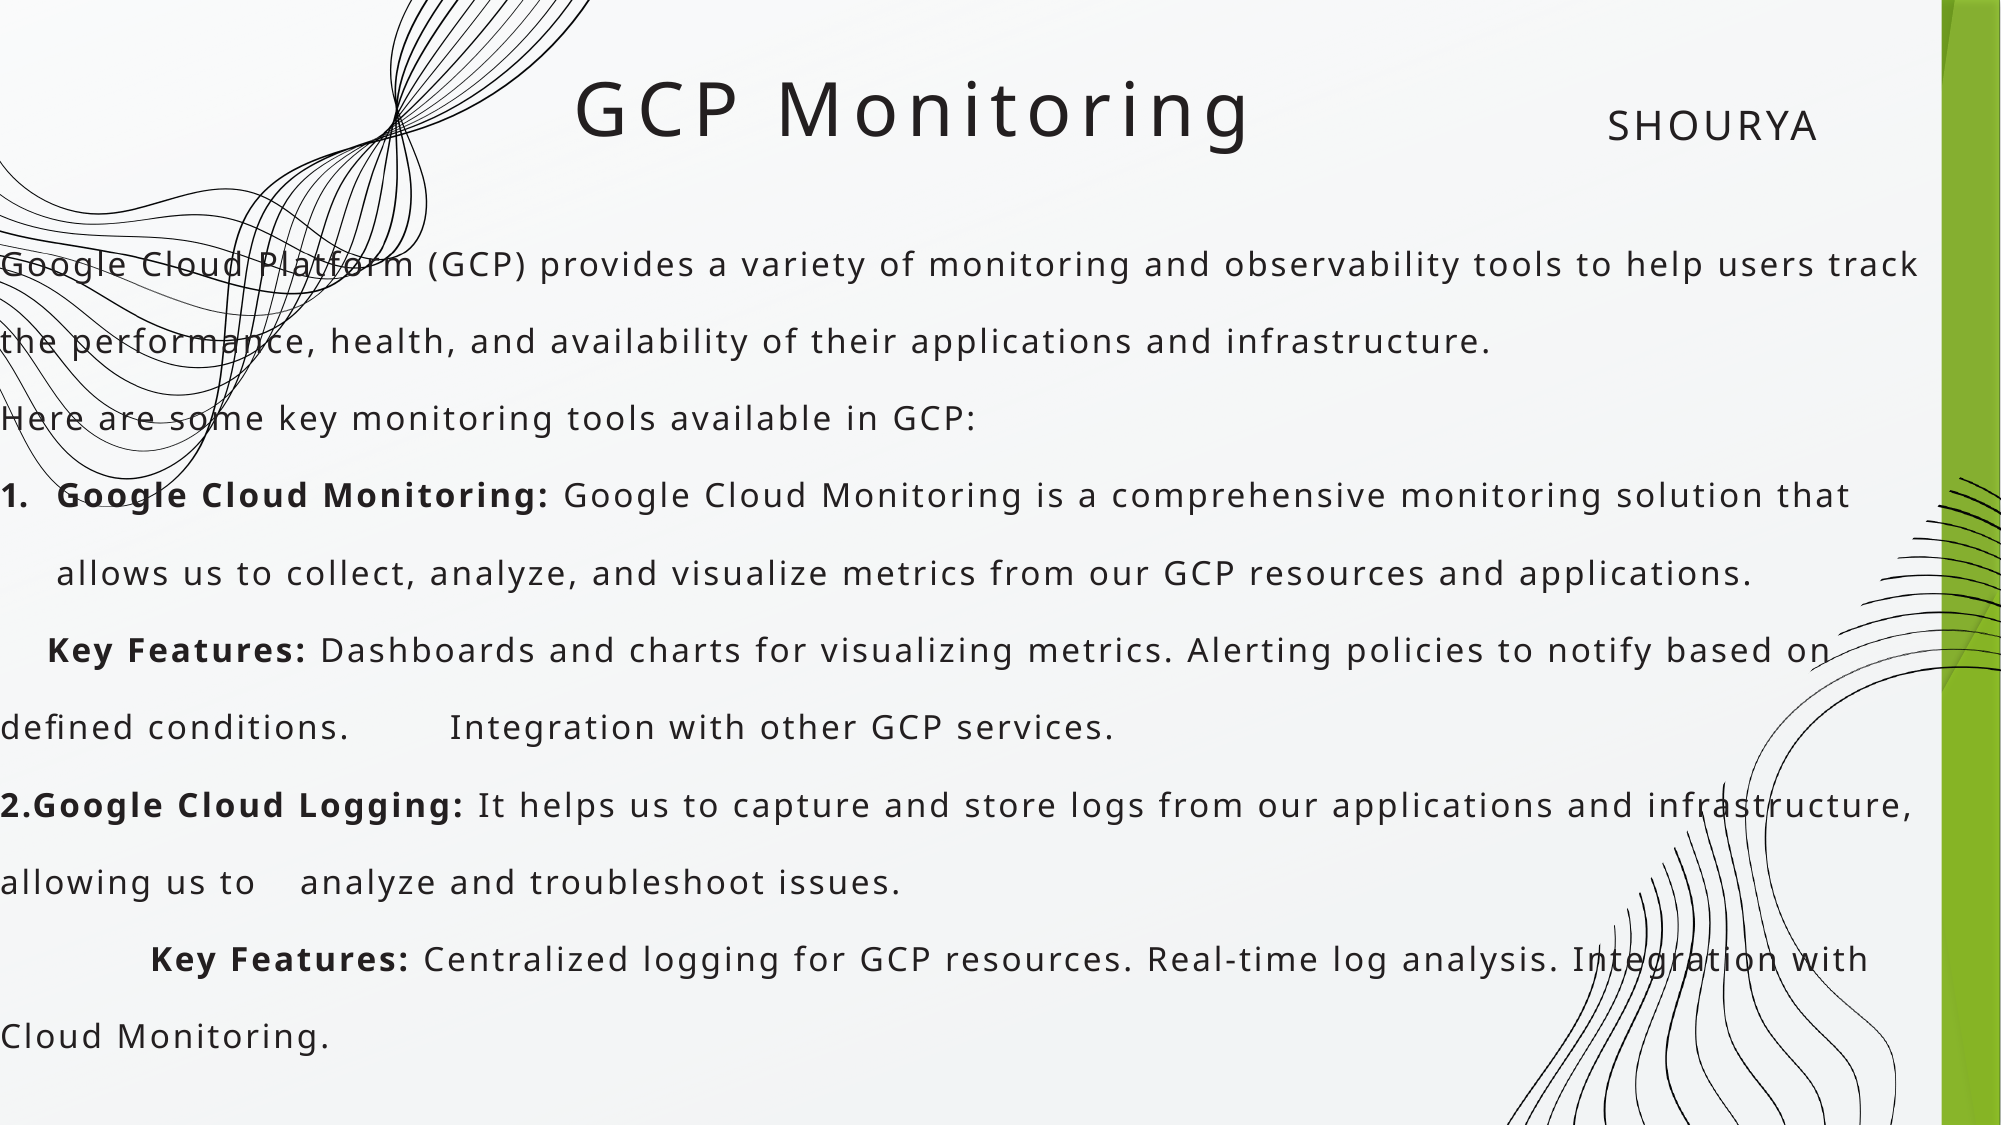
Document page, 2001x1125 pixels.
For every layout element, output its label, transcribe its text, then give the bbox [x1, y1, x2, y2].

text_box GCP Monitoring [287, 26, 1537, 152]
text_box [1942, 447, 2000, 1125]
text_box [631, 0, 1942, 205]
text_box Google Cloud Platform (GCP) provides a variety of monitoring and observability tools to help users track the performance, health, and availability of their applications and infrastructure. Here are some key monitoring tools available in GCP: Google Cloud Monitoring: Google Cloud Monitoring is a comprehensive monitoring solution that allows us to collect, analyze, and visualize metrics from our GCP resources and applications. Key Features: Dashboards and charts for visualizing metrics. Alerting policies to notify based on defined conditions. Integration with other GCP services. 2.Google Cloud Logging: It helps us to capture and store logs from our applications and infrastructure, allowing us to analyze and troubleshoot issues. Key Features: Centralized logging for GCP resources. Real-time log analysis. Integration with Cloud Monitoring. [0, 205, 1942, 1125]
text_box SHOURYA [1536, 92, 1888, 149]
text_box [0, 0, 631, 205]
